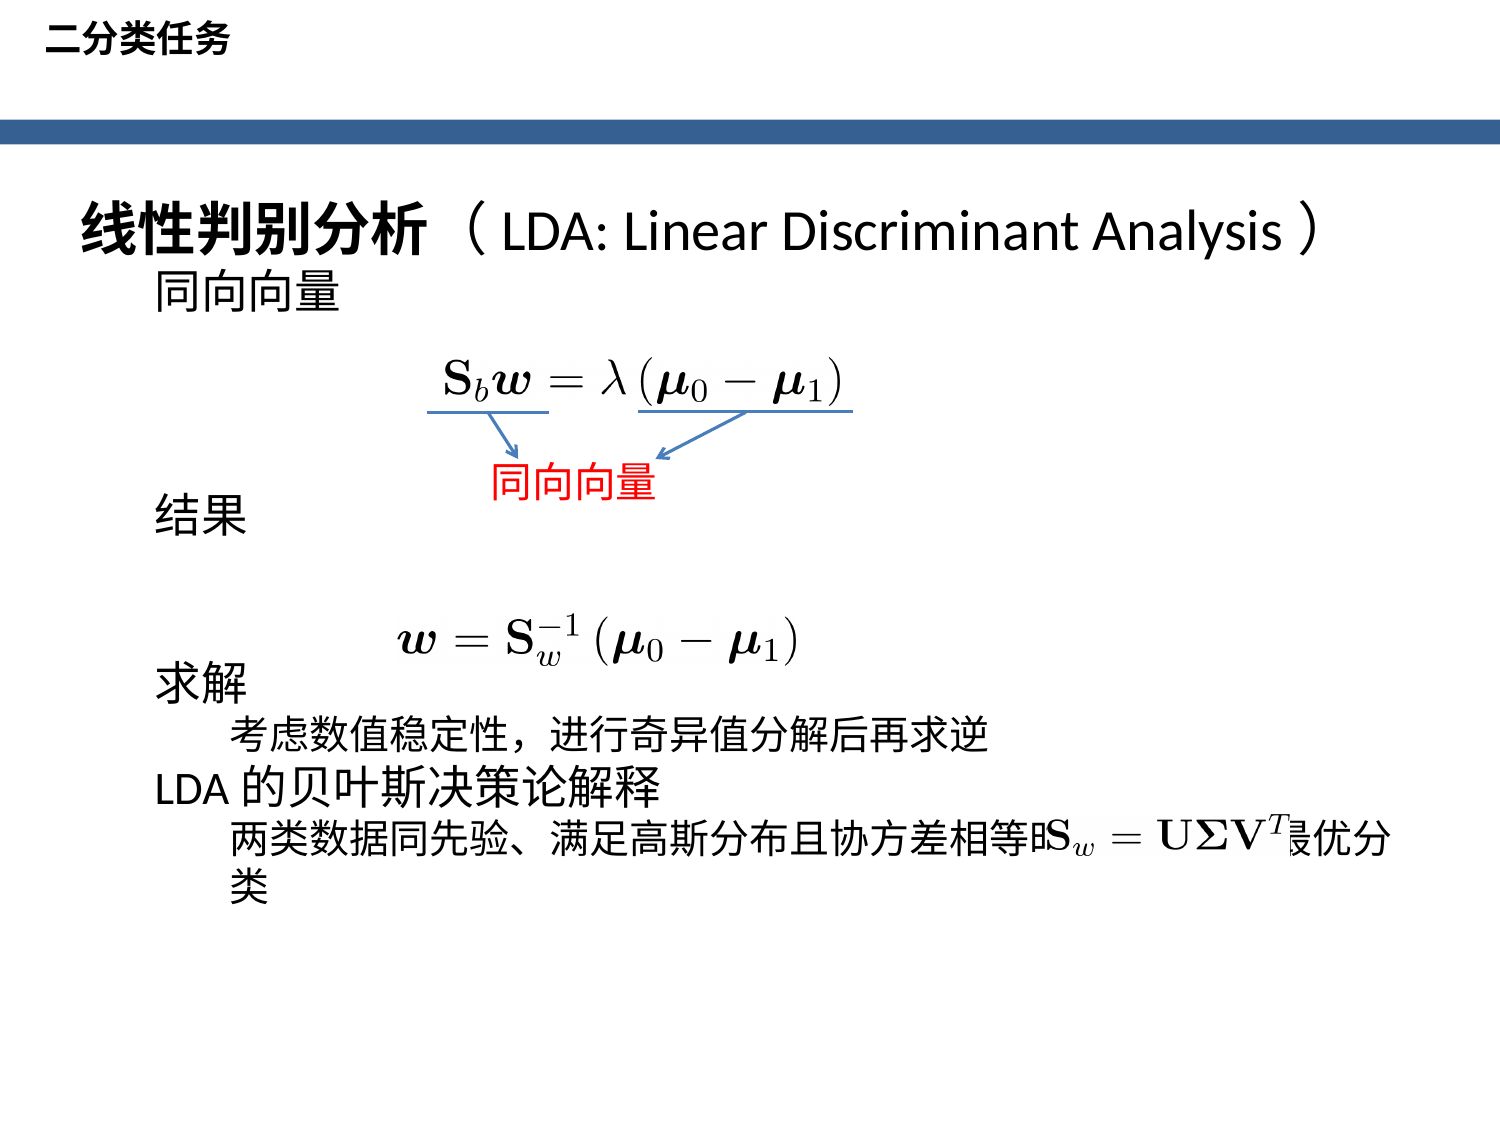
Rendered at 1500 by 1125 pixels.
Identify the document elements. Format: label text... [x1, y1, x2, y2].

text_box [487, 419, 519, 460]
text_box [442, 352, 843, 410]
text_box 同向向量 [475, 448, 693, 513]
subtitle 线性判别分析（LDA: Linear Discriminant Analysis） 同向向量 结果 求解 考虑数值稳定性，进行奇异值分解后再求逆 LDA的贝叶斯决策论解释 两类数据同先验、满足高斯分布且协方差相等时，LDA达到最优分类 [64, 184, 1436, 1047]
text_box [1045, 810, 1292, 861]
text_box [395, 609, 798, 671]
title 二分类任务 [29, 7, 1305, 91]
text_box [655, 419, 747, 460]
